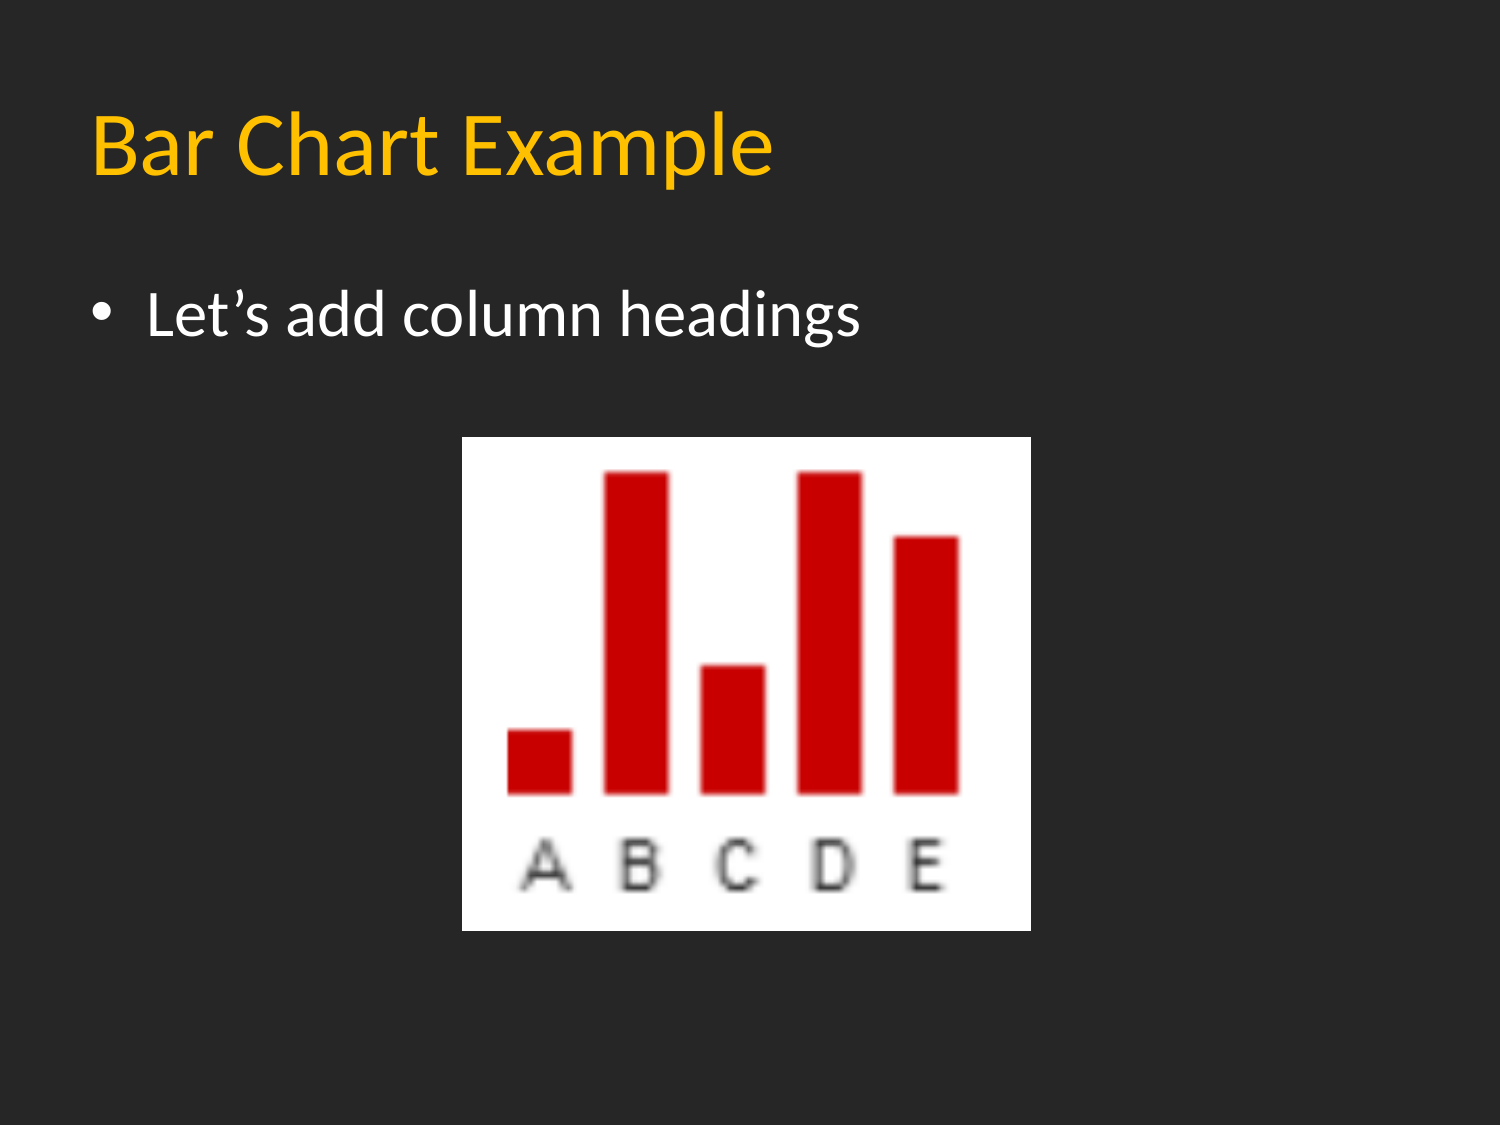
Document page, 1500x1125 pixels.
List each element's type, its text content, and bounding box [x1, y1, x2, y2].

list Let’s add column headings [75, 262, 1425, 1005]
picture [462, 437, 1031, 932]
title Bar Chart Example [75, 45, 1425, 233]
